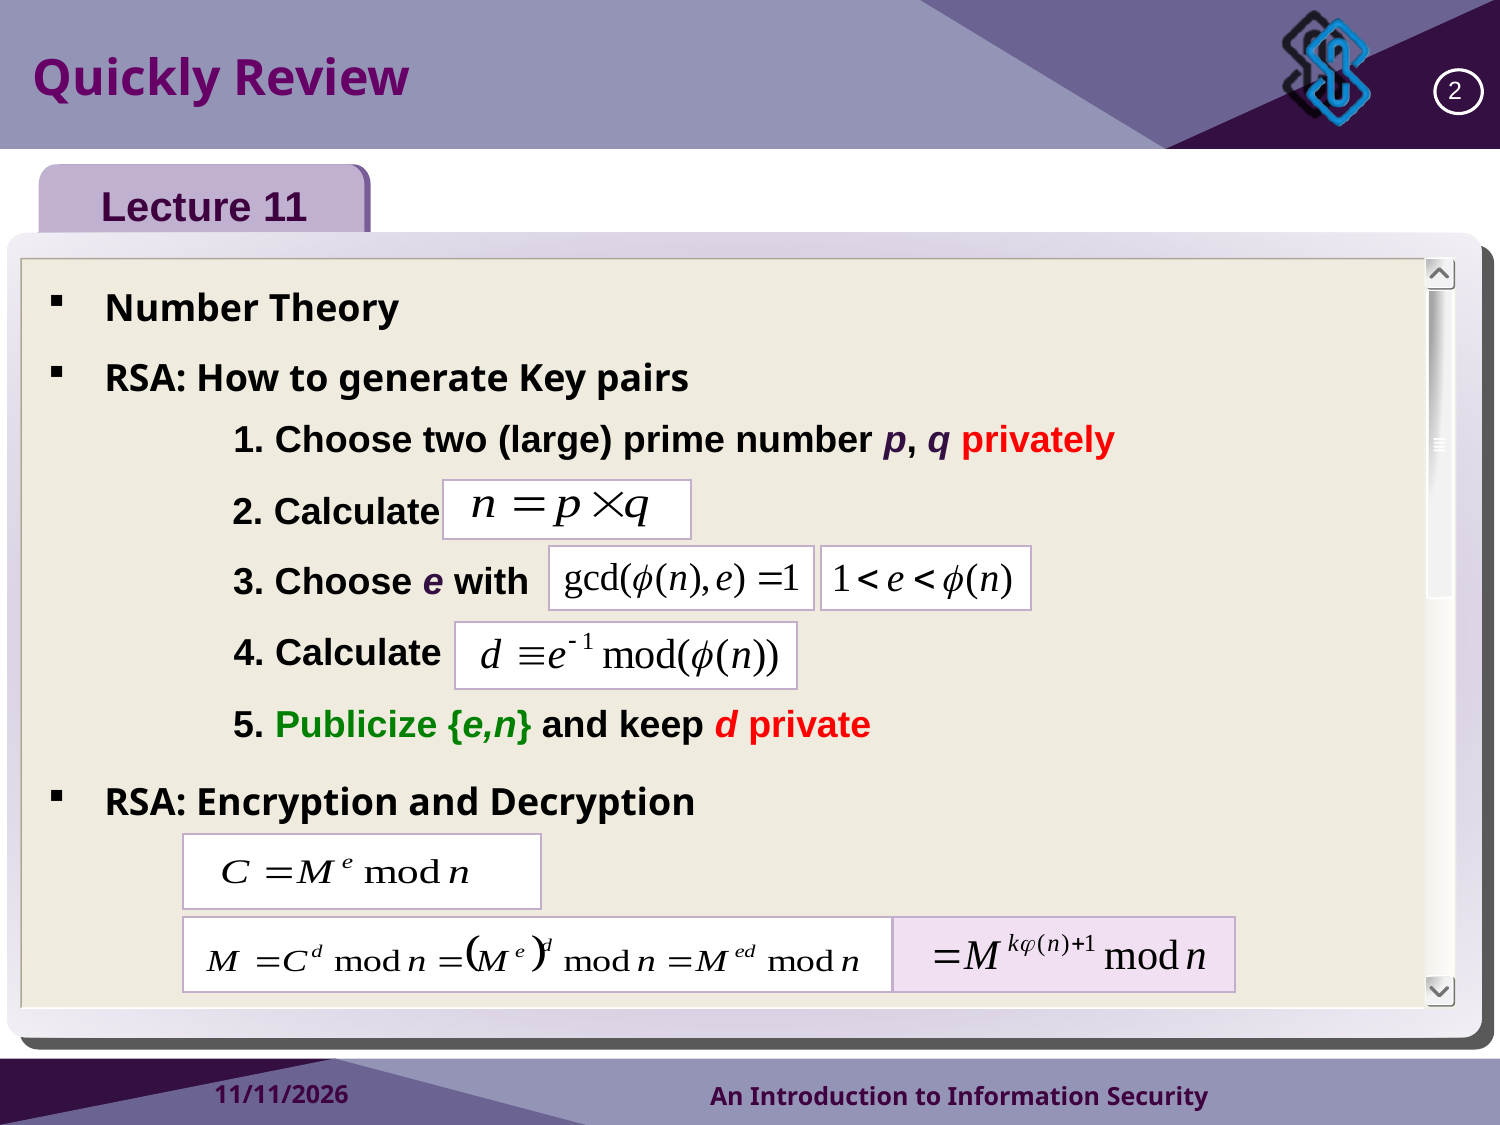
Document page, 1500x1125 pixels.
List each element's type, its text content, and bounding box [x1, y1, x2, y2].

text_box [892, 916, 1236, 993]
picture [1268, 10, 1387, 129]
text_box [442, 479, 692, 540]
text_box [182, 833, 542, 910]
slide_number 2 [1433, 68, 1484, 116]
title Quickly Review [17, 31, 1058, 121]
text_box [17, 255, 1460, 1012]
footer An Introduction to Information Security [695, 1073, 1412, 1118]
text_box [548, 545, 814, 610]
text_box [182, 916, 892, 993]
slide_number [199, 1073, 550, 1118]
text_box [0, 159, 1500, 1059]
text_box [820, 545, 1031, 610]
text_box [454, 622, 798, 689]
